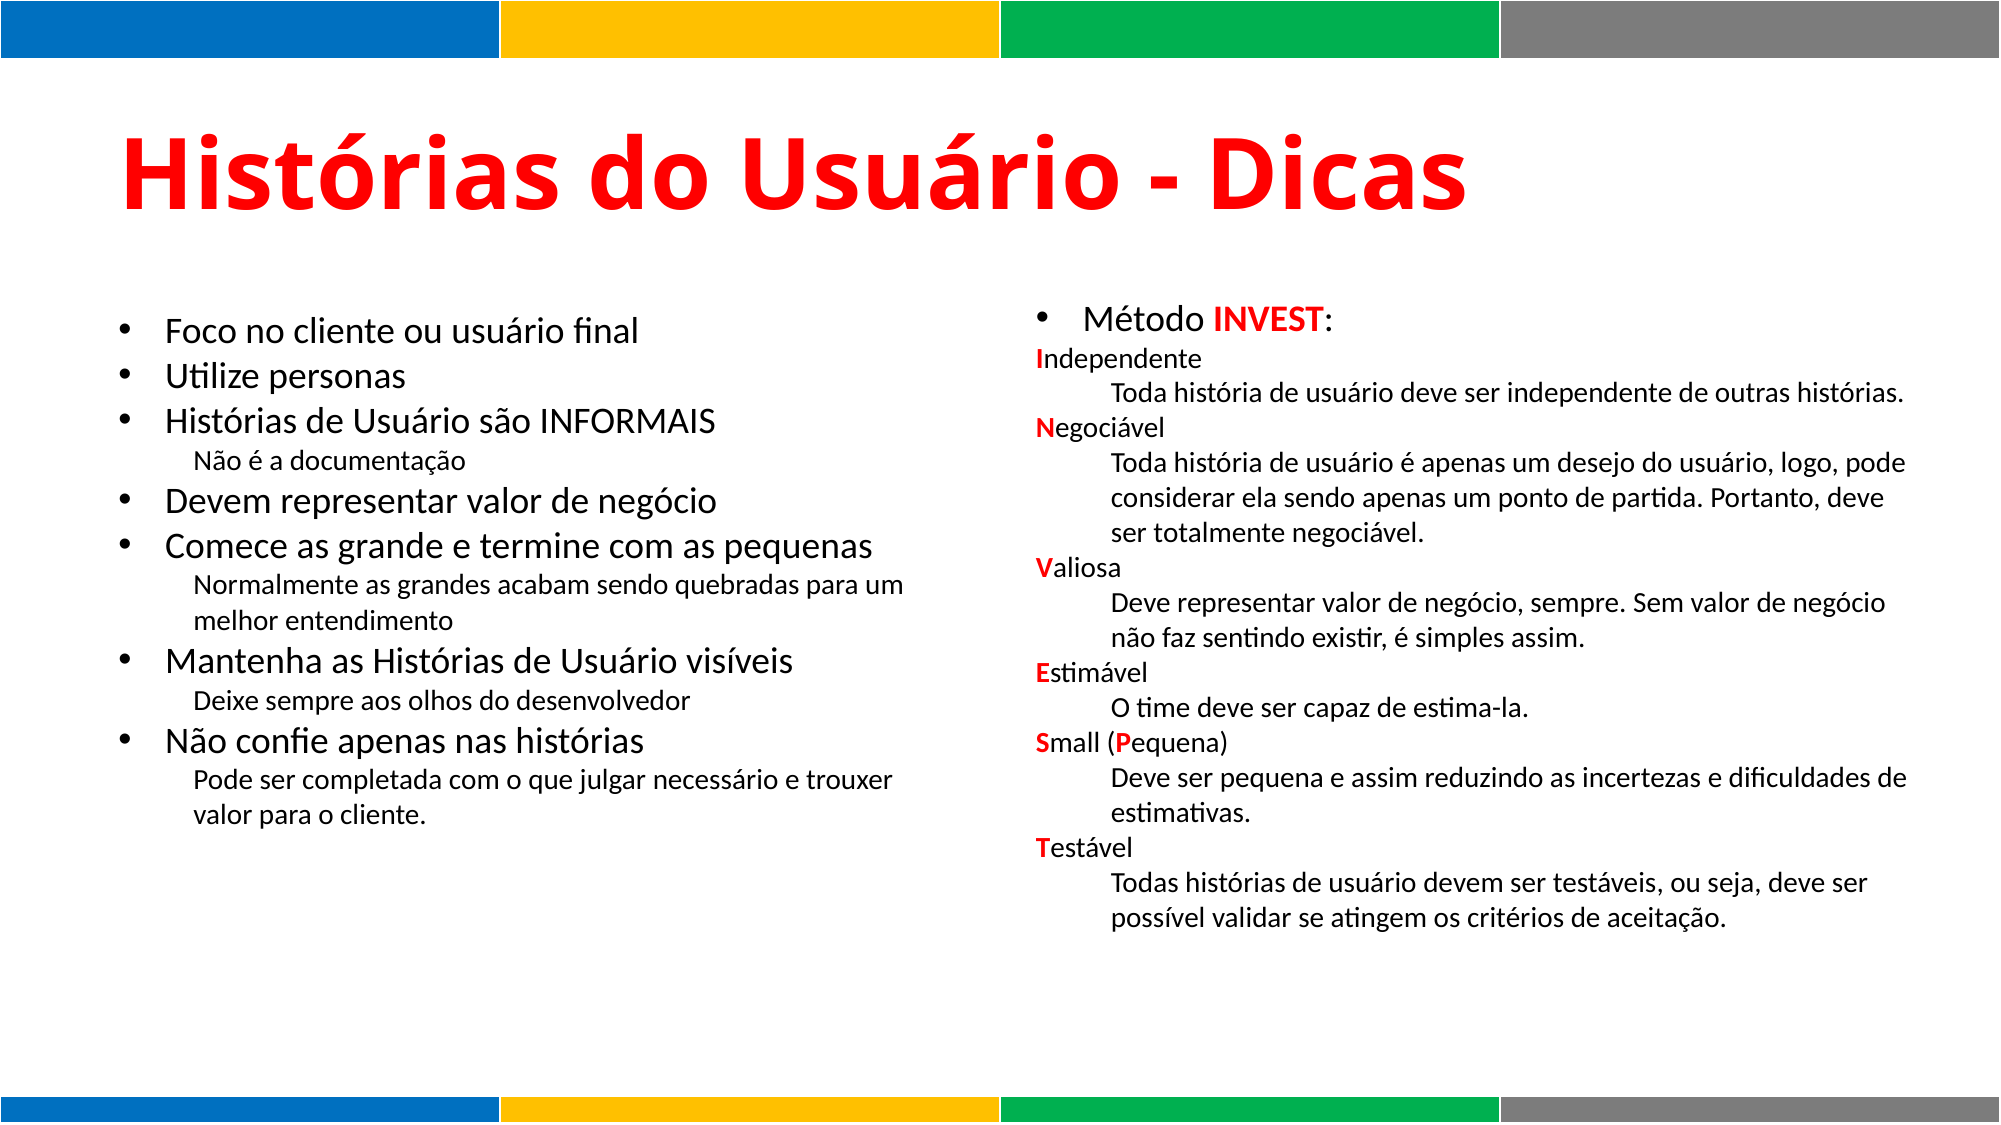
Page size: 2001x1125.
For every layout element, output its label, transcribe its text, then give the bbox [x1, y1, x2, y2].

table_header [1501, 1, 1999, 58]
text_box Foco no cliente ou usuário final Utilize personas Histórias de Usuário são INFORMAIS Não é a documentação Devem representar valor de negócio Comece as grande e termine com as pequenas Normalmente as grandes acabam sendo quebradas para um melhor entendimento Mantenha as Histórias de Usuário visíveis Deixe sempre aos olhos do desenvolvedor Não confie apenas nas histórias Pode ser completada com o que julgar necessário e trouxer valor para o cliente. [103, 298, 968, 883]
table_header [501, 1097, 999, 1122]
table_header [1, 1, 499, 58]
table_header [1001, 1, 1499, 58]
table_header [1501, 1097, 1999, 1122]
table_header [501, 1, 999, 58]
text_box Método INVEST: Independente Toda história de usuário deve ser independente de outras histórias. Negociável Toda história de usuário é apenas um desejo do usuário, logo, pode considerar ela sendo apenas um ponto de partida. Portanto, deve ser totalmente negociável. Valiosa Deve representar valor de negócio, sempre. Sem valor de negócio não faz sentindo existir, é simples assim. Estimável O time deve ser capaz de estima-la. Small (Pequena) Deve ser pequena e assim reduzindo as incertezas e dificuldades de estimativas. Testável Todas histórias de usuário devem ser testáveis, ou seja, deve ser possível validar se atingem os critérios de aceitação. [1021, 286, 1927, 941]
table_header [1, 1097, 499, 1122]
table_header [1001, 1097, 1499, 1122]
text_box Histórias do Usuário - Dicas [103, 104, 1971, 243]
